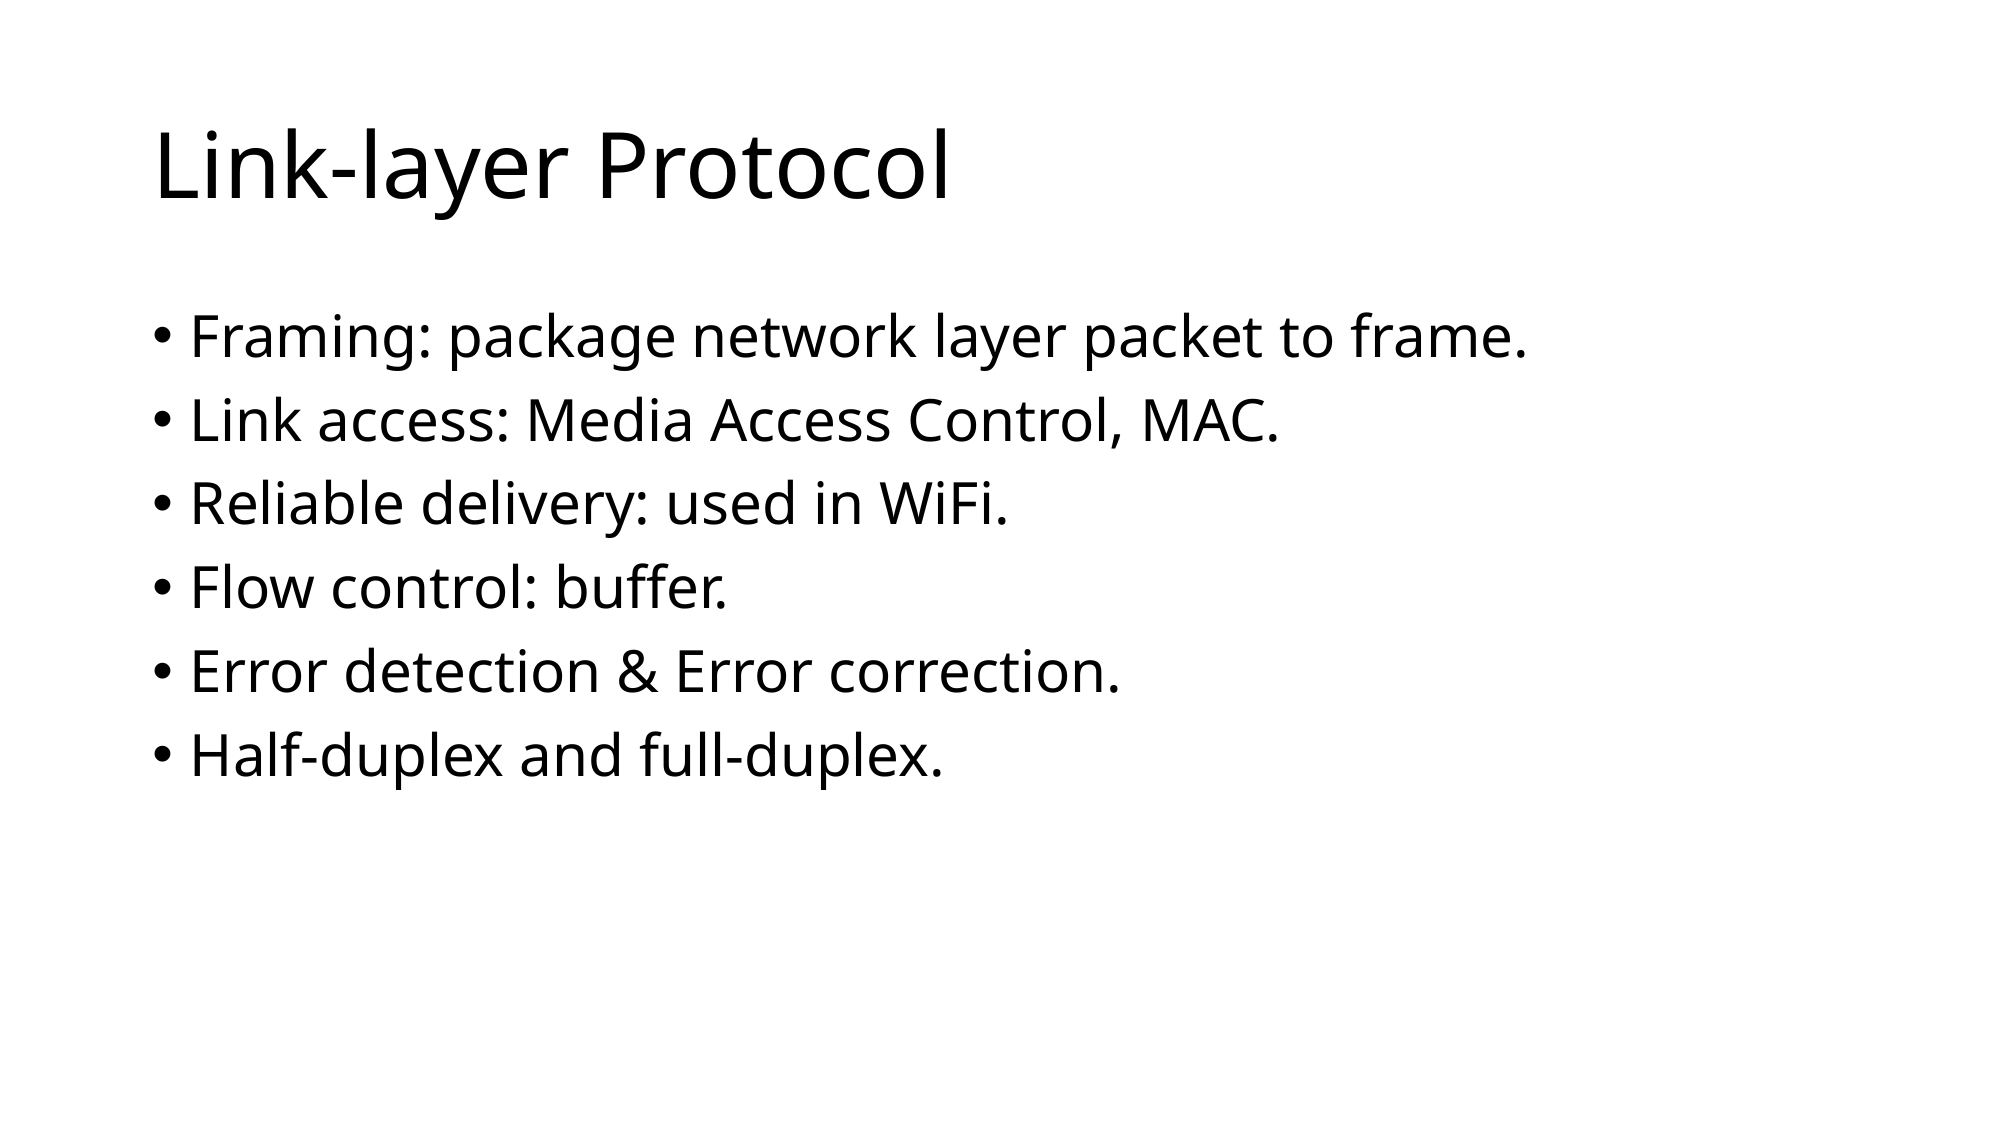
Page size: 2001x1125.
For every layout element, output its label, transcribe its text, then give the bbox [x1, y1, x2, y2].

list Framing: package network layer packet to frame. Link access: Media Access Control, MAC. Reliable delivery: used in WiFi. Flow control: buffer. Error detection & Error correction. Half-duplex and full-duplex. [137, 299, 1863, 1014]
title Link-layer Protocol [137, 59, 1863, 278]
